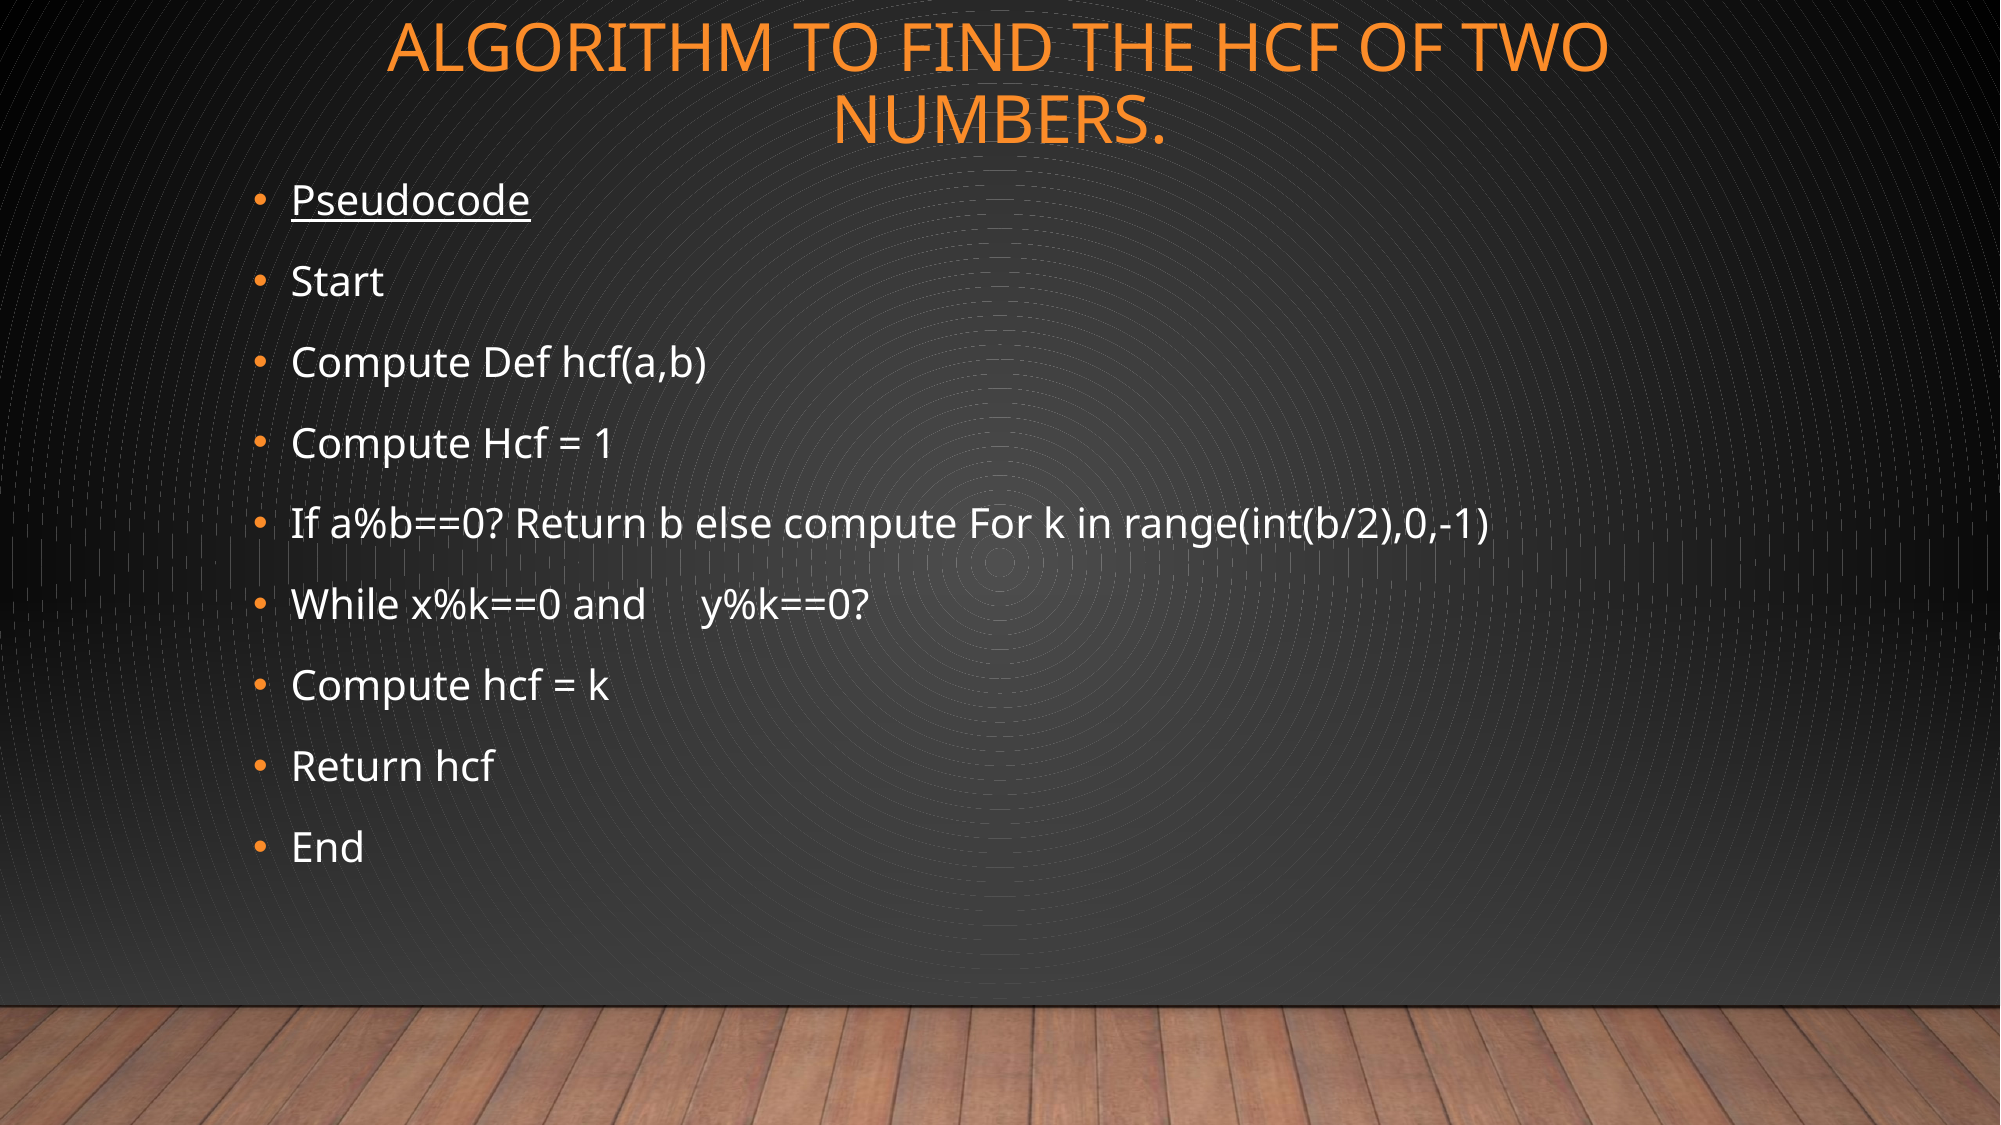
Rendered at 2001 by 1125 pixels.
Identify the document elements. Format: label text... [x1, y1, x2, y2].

title Algorithm to find the HCF of two numbers. [238, 0, 1763, 156]
list Pseudocode Start Compute Def hcf(a,b) Compute Hcf = 1 If a%b==0? Return b else compute For k in range(int(b/2),0,-1) While x%k==0 and y%k==0? Compute hcf = k Return hcf End [238, 156, 1763, 910]
picture [0, 1005, 2000, 1125]
